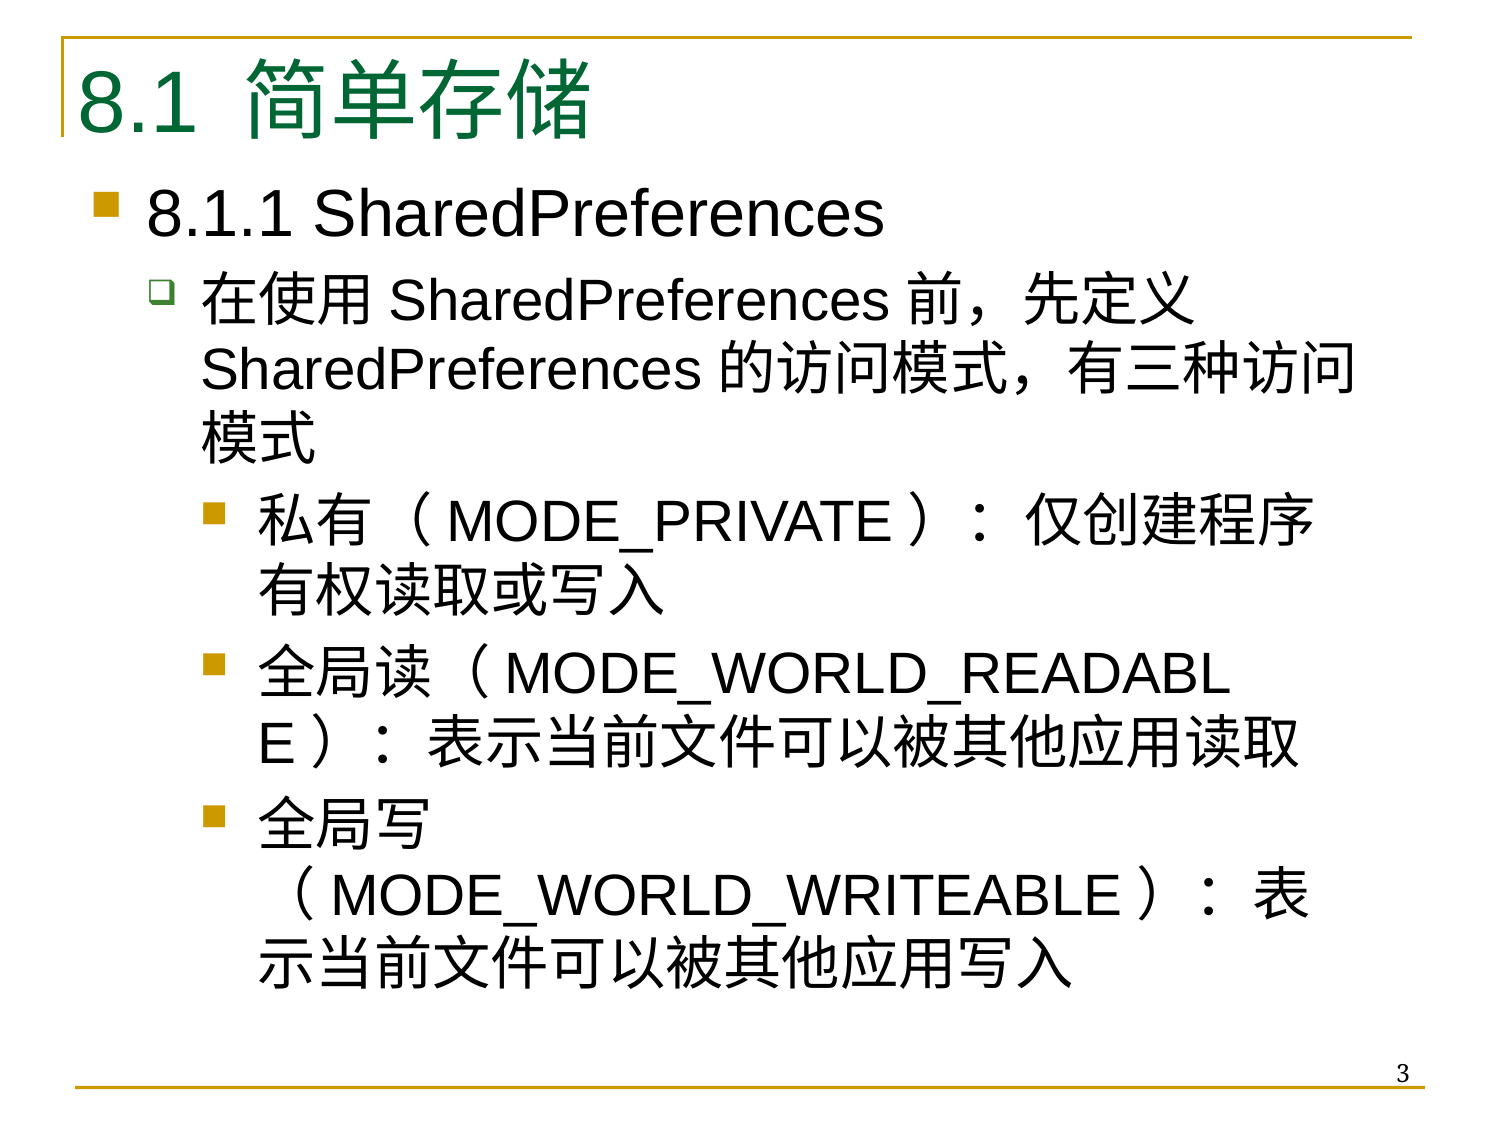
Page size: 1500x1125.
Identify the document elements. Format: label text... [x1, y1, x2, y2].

title 8.1 简单存储 [62, 37, 688, 188]
list 8.1.1 SharedPreferences 在使用SharedPreferences前，先定义SharedPreferences的访问模式，有三种访问模式 私有（MODE_PRIVATE）：仅创建程序有权读取或写入 全局读（MODE_WORLD_READABLE）：表示当前文件可以被其他应用读取 全局写（MODE_WORLD_WRITEABLE）：表示当前文件可以被其他应用写入 [75, 162, 1375, 950]
slide_number 3 [1074, 1023, 1426, 1100]
